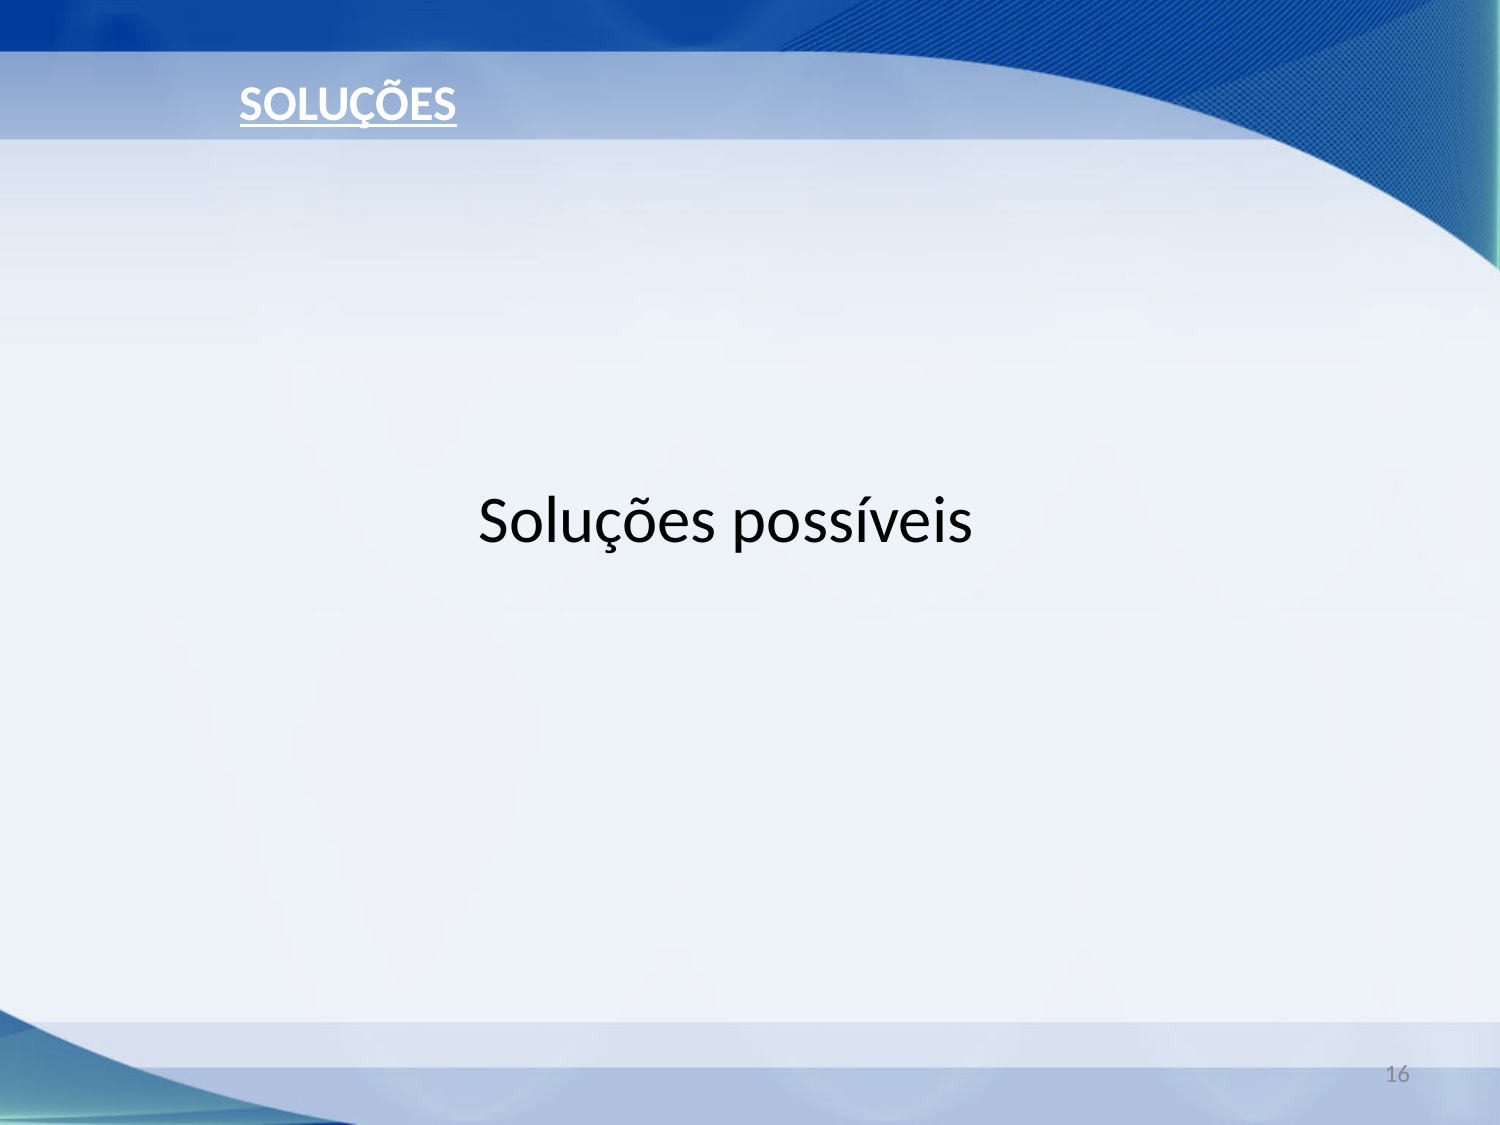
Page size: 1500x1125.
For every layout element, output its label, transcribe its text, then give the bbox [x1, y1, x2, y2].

picture [0, 0, 1500, 1125]
text_box SOLUÇÕES [0, 63, 697, 138]
slide_number 16 [1074, 1042, 1425, 1103]
text_box Soluções possíveis [76, 467, 1376, 563]
